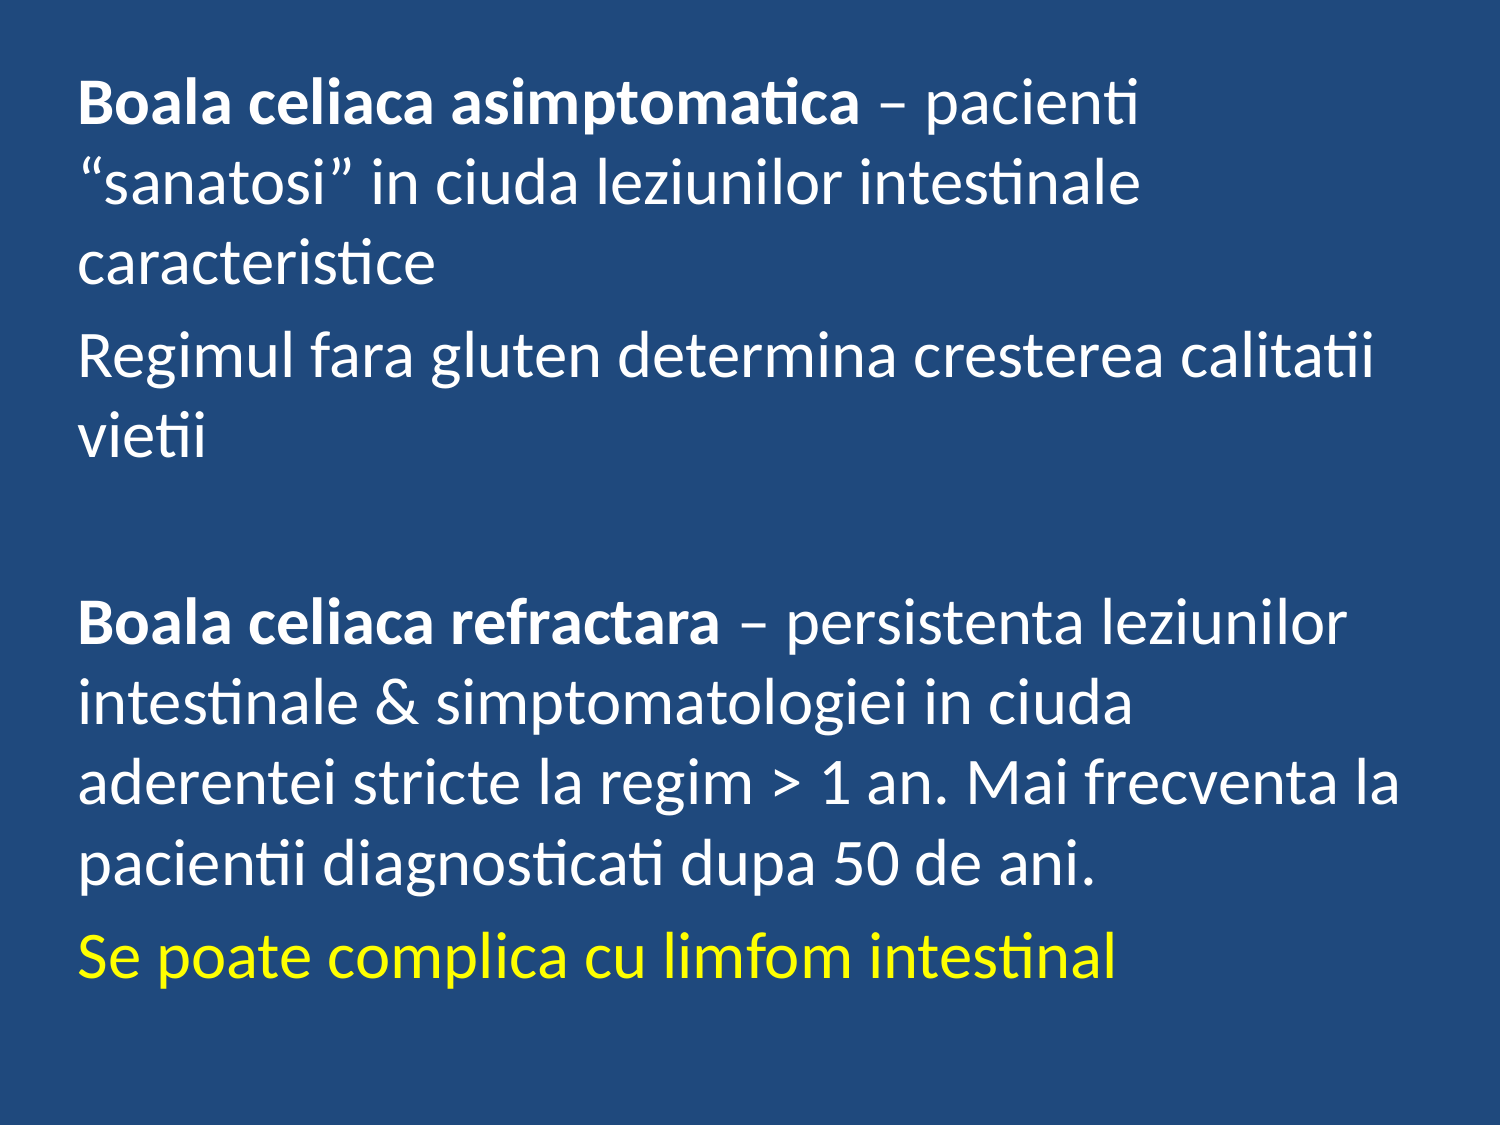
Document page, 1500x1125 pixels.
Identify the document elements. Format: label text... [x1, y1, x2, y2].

list Boala celiaca asimptomatica – pacienti “sanatosi” in ciuda leziunilor intestinale caracteristice Regimul fara gluten determina cresterea calitatii vietii Boala celiaca refractara – persistenta leziunilor intestinale & simptomatologiei in ciuda aderentei stricte la regim > 1 an. Mai frecventa la pacientii diagnosticati dupa 50 de ani. Se poate complica cu limfom intestinal [62, 50, 1425, 1063]
